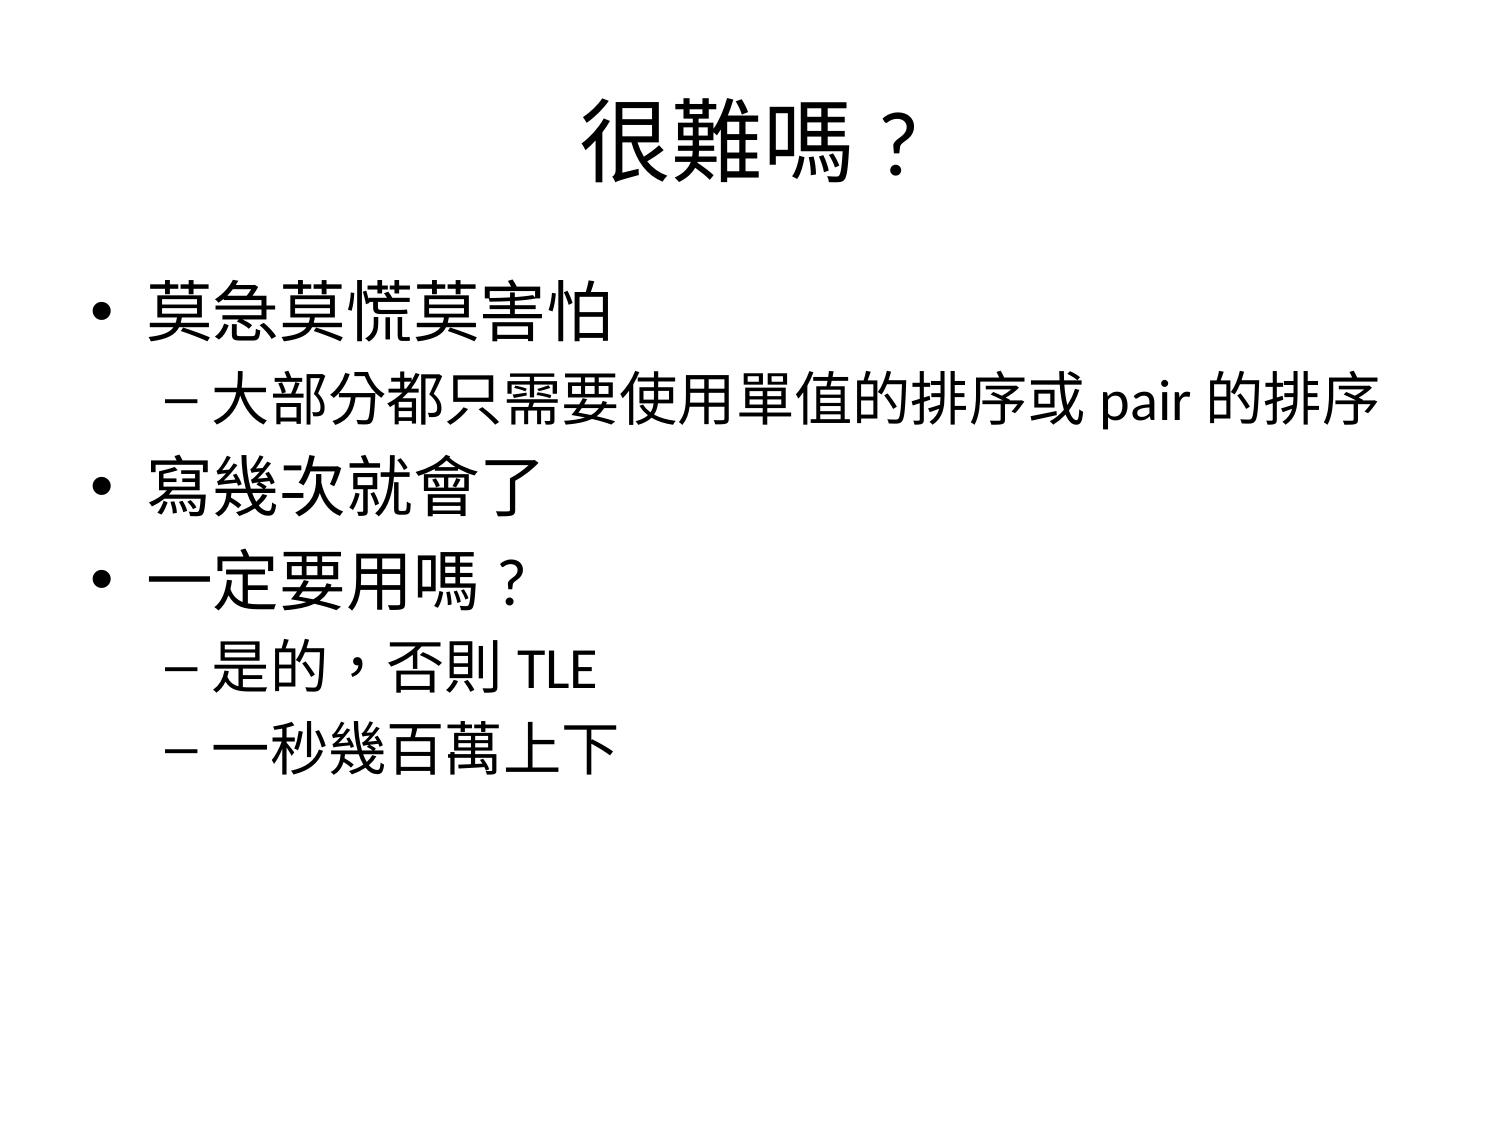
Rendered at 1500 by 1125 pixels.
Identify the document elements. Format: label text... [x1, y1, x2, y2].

title 很難嗎? [75, 45, 1425, 233]
list 莫急莫慌莫害怕 大部分都只需要使用單值的排序或pair的排序 寫幾次就會了 一定要用嗎? 是的，否則TLE 一秒幾百萬上下 [75, 262, 1425, 1005]
